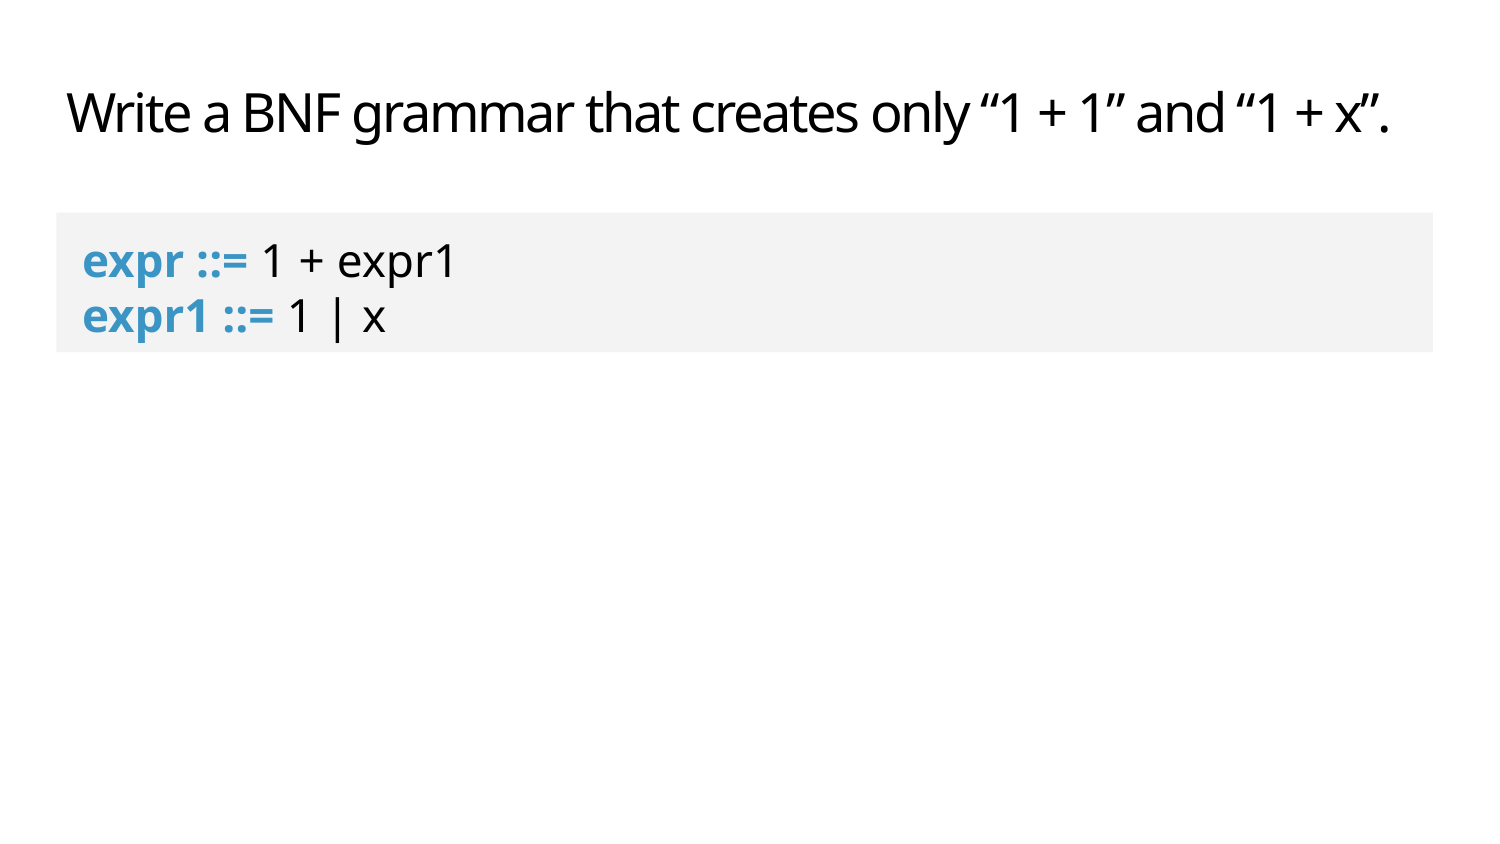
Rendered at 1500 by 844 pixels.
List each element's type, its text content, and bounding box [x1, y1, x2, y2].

text_box expr ::= 1 + expr1 expr1 ::= 1 | x [67, 217, 1444, 348]
title Write a BNF grammar that creates only “1 + 1” and “1 + x”. [51, 72, 1449, 213]
text_box [56, 213, 1433, 353]
